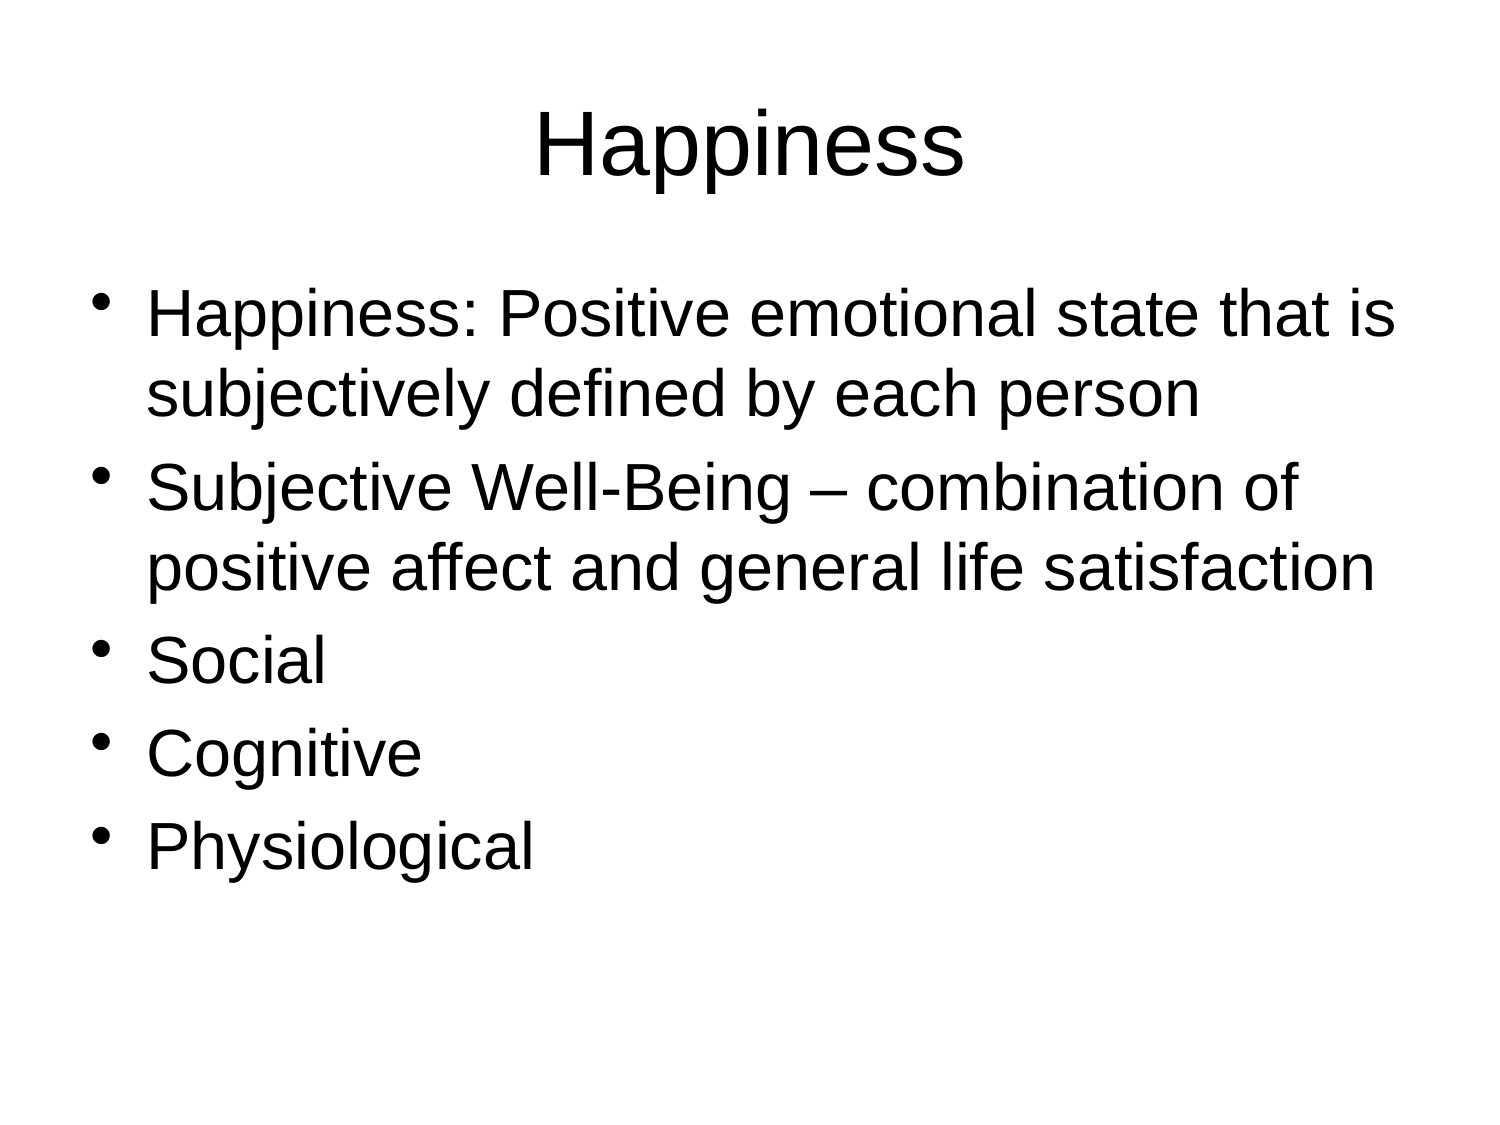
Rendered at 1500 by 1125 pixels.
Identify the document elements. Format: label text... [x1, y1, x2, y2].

list Happiness: Positive emotional state that is subjectively defined by each person Subjective Well-Being – combination of positive affect and general life satisfaction Social Cognitive Physiological [75, 262, 1425, 1005]
title Happiness [75, 45, 1425, 233]
